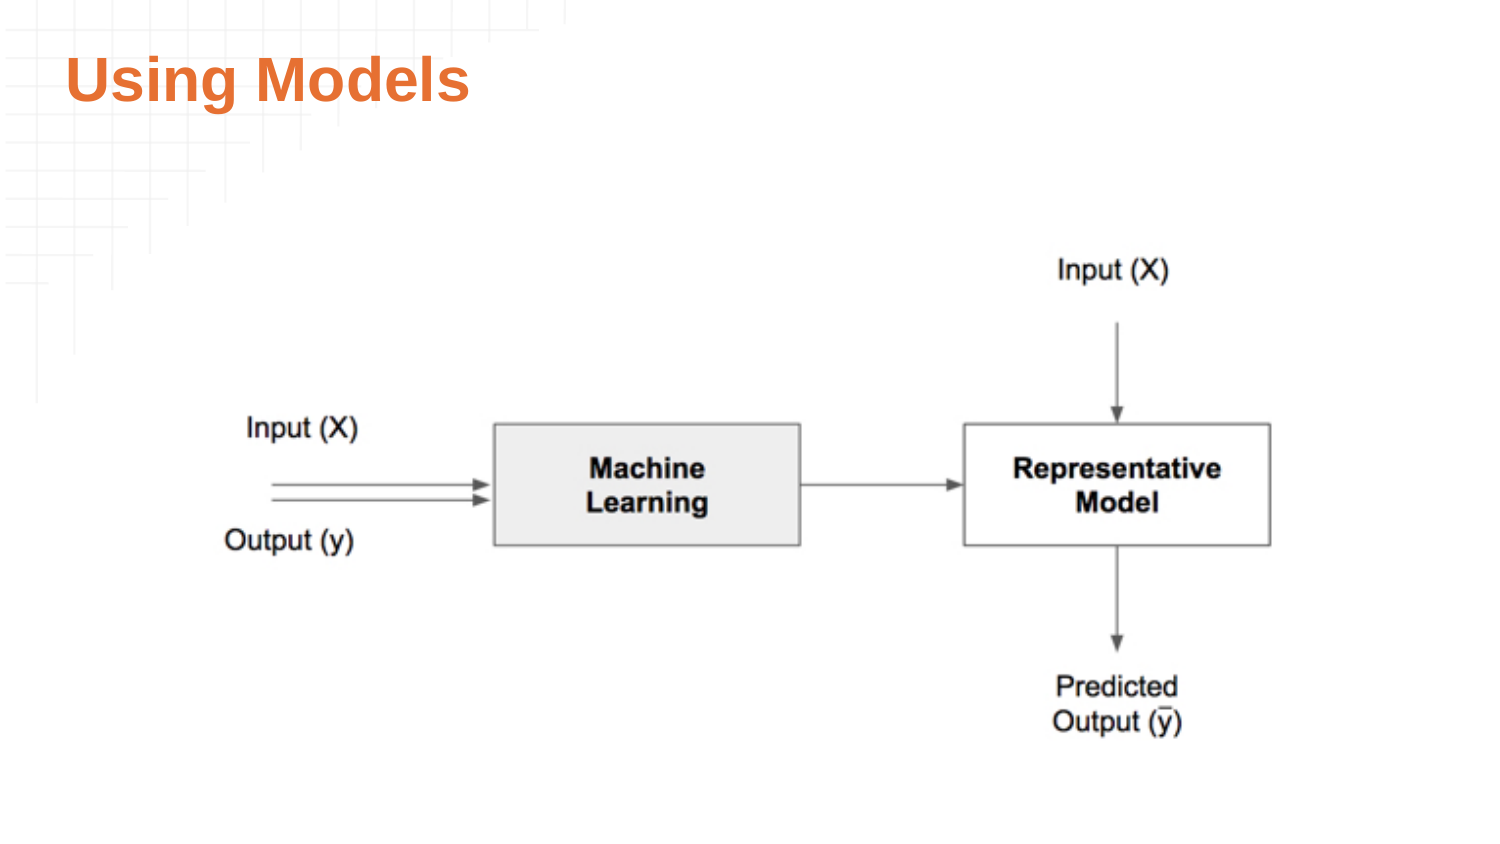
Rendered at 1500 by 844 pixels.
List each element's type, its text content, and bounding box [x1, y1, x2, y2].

title Using Models [50, 27, 1401, 126]
picture [202, 216, 1334, 749]
